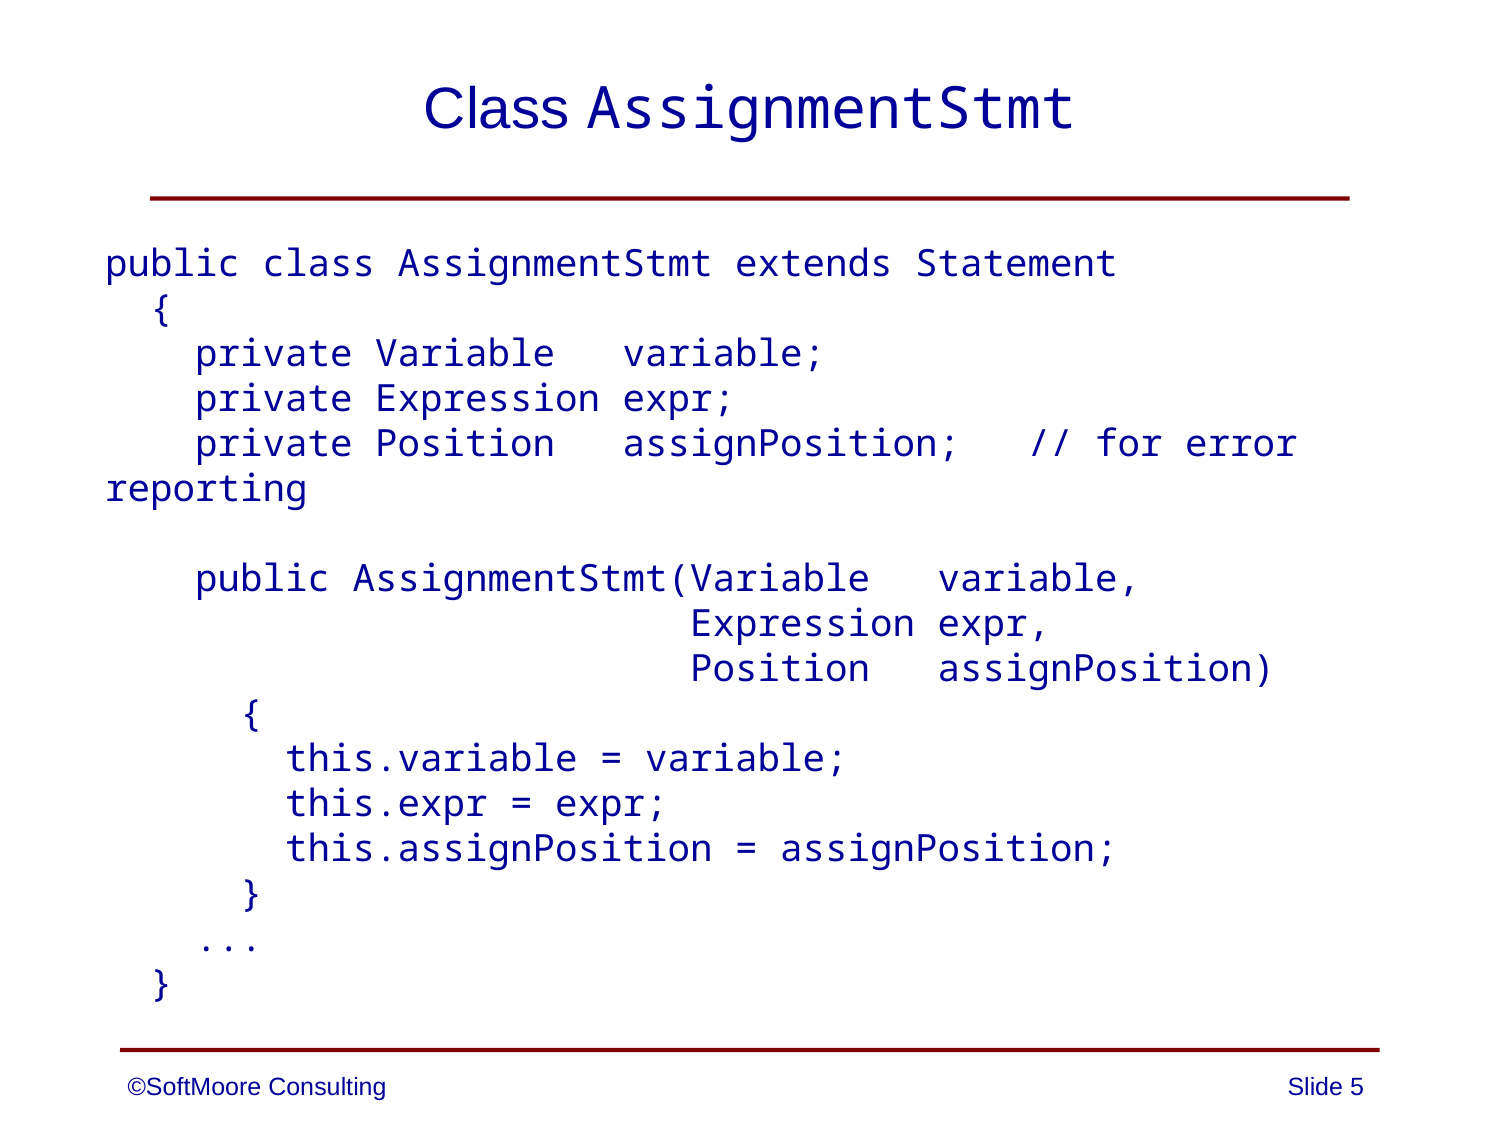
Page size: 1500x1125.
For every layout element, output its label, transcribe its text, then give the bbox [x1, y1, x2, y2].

footer ©SoftMoore Consulting [111, 1061, 563, 1109]
title Class AssignmentStmt [149, 22, 1350, 188]
list public class AssignmentStmt extends Statement { private Variable variable; private Expression expr; private Position assignPosition; // for error reporting public AssignmentStmt(Variable variable, Expression expr, Position assignPosition) { this.variable = variable; this.expr = expr; this.assignPosition = assignPosition; } ... } [74, 223, 1426, 1034]
slide_number Slide 5 [1078, 1061, 1380, 1109]
